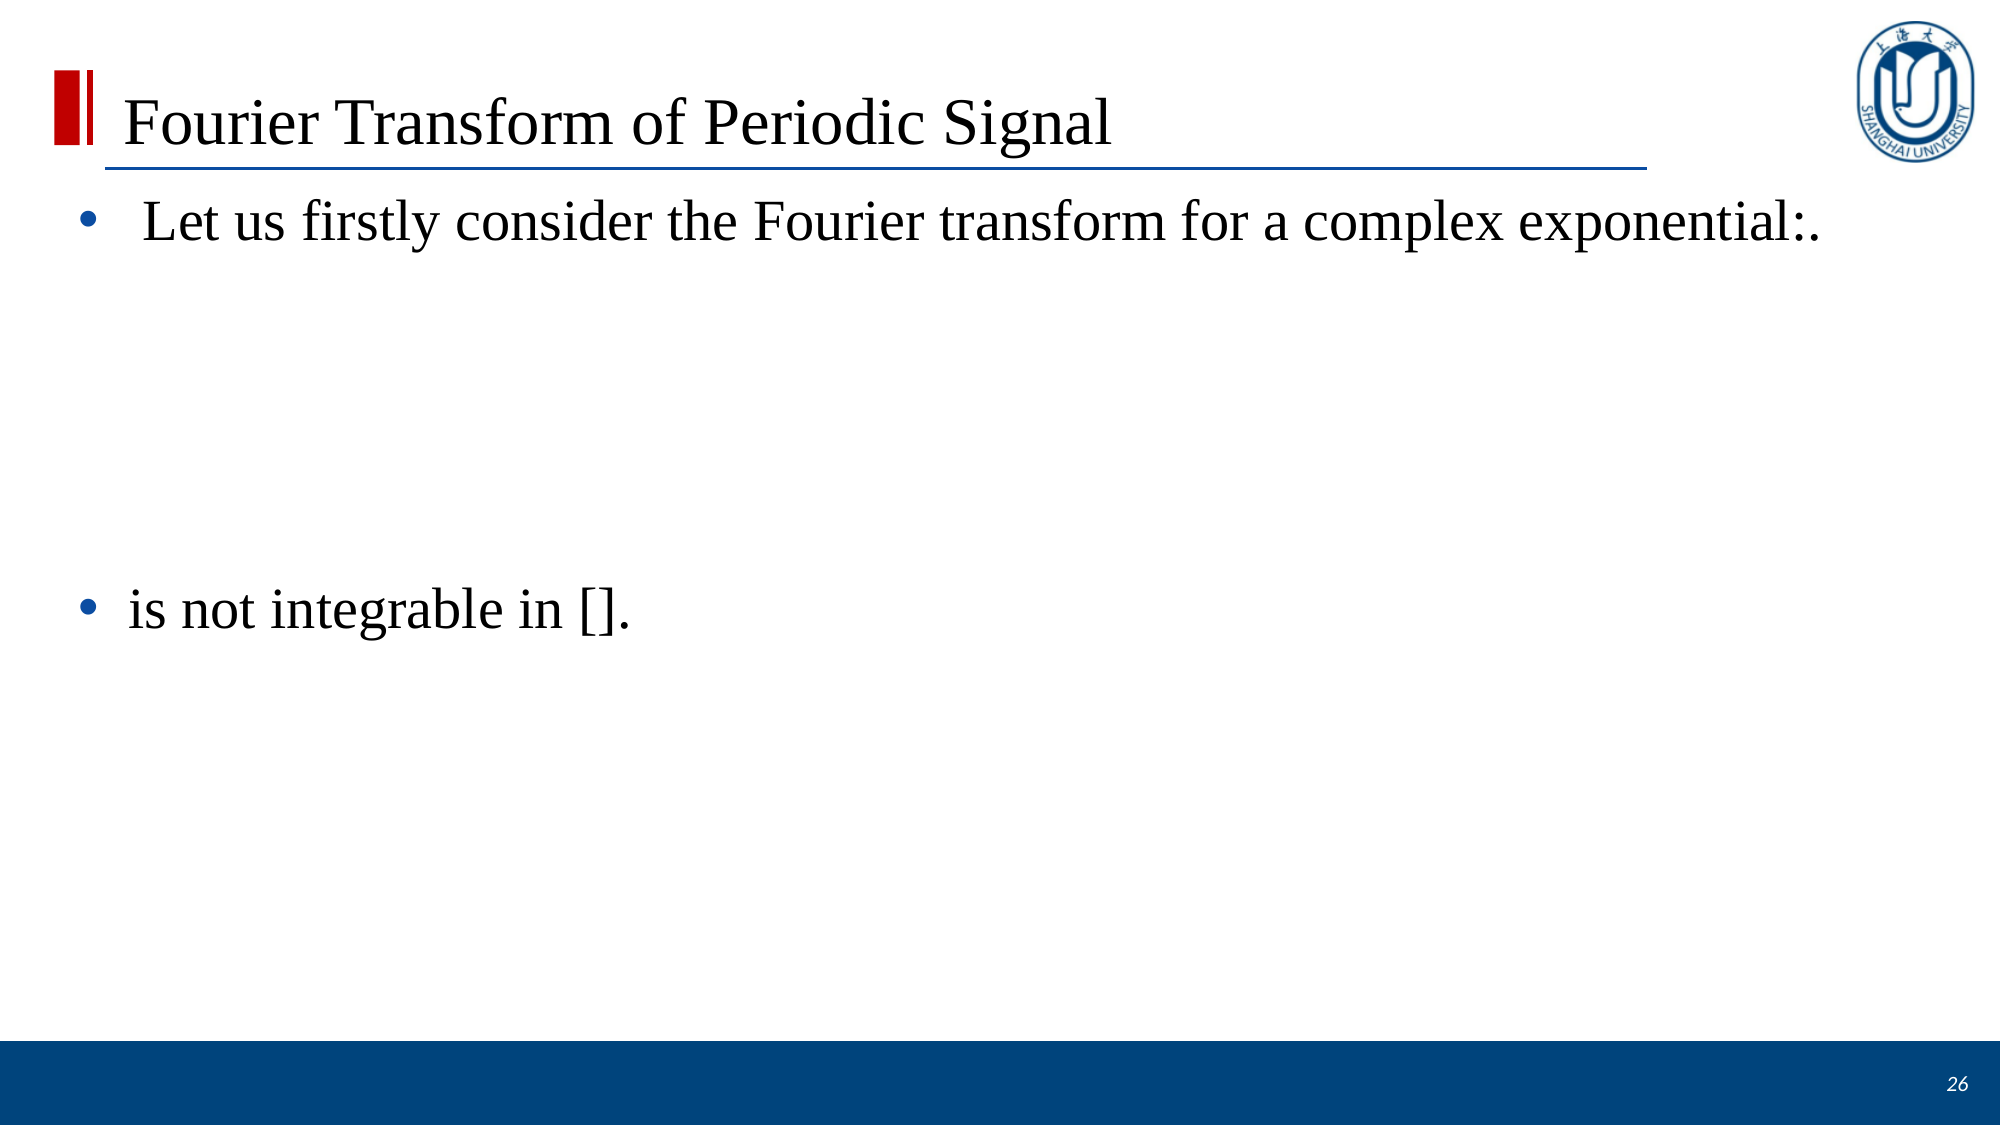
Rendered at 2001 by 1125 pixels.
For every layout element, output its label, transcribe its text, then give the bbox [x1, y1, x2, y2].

slide_number 26 [1768, 1052, 1984, 1113]
picture [1855, 21, 1978, 163]
title Fourier Transform of Periodic Signal [108, 37, 1857, 167]
